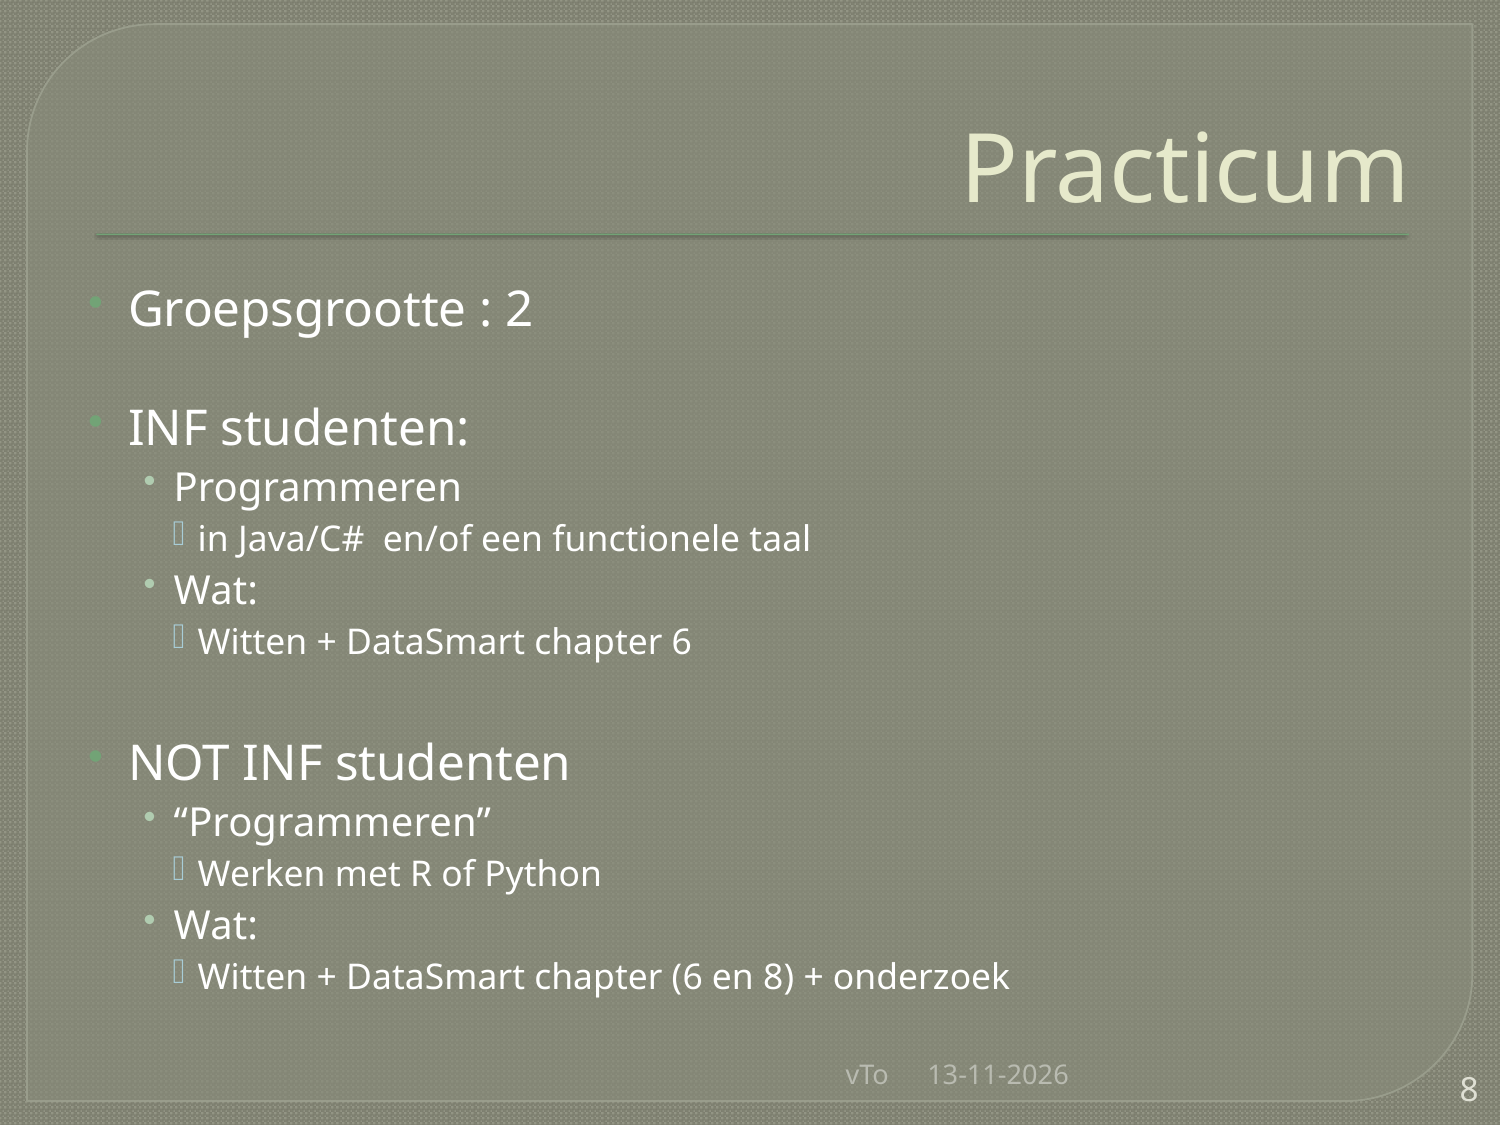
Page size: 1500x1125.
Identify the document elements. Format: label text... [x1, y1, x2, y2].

list Groepsgrootte : 2 INF studenten: Programmeren in Java/C# en/of een functionele taal Wat: Witten + DataSmart chapter 6 NOT INF studenten “Programmeren” Werken met R of Python Wat: Witten + DataSmart chapter (6 en 8) + onderzoek [75, 270, 1425, 1013]
title Practicum [75, 41, 1425, 230]
footer vTo [212, 1050, 904, 1095]
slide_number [912, 1050, 1405, 1095]
slide_number 8 [1417, 1068, 1494, 1114]
